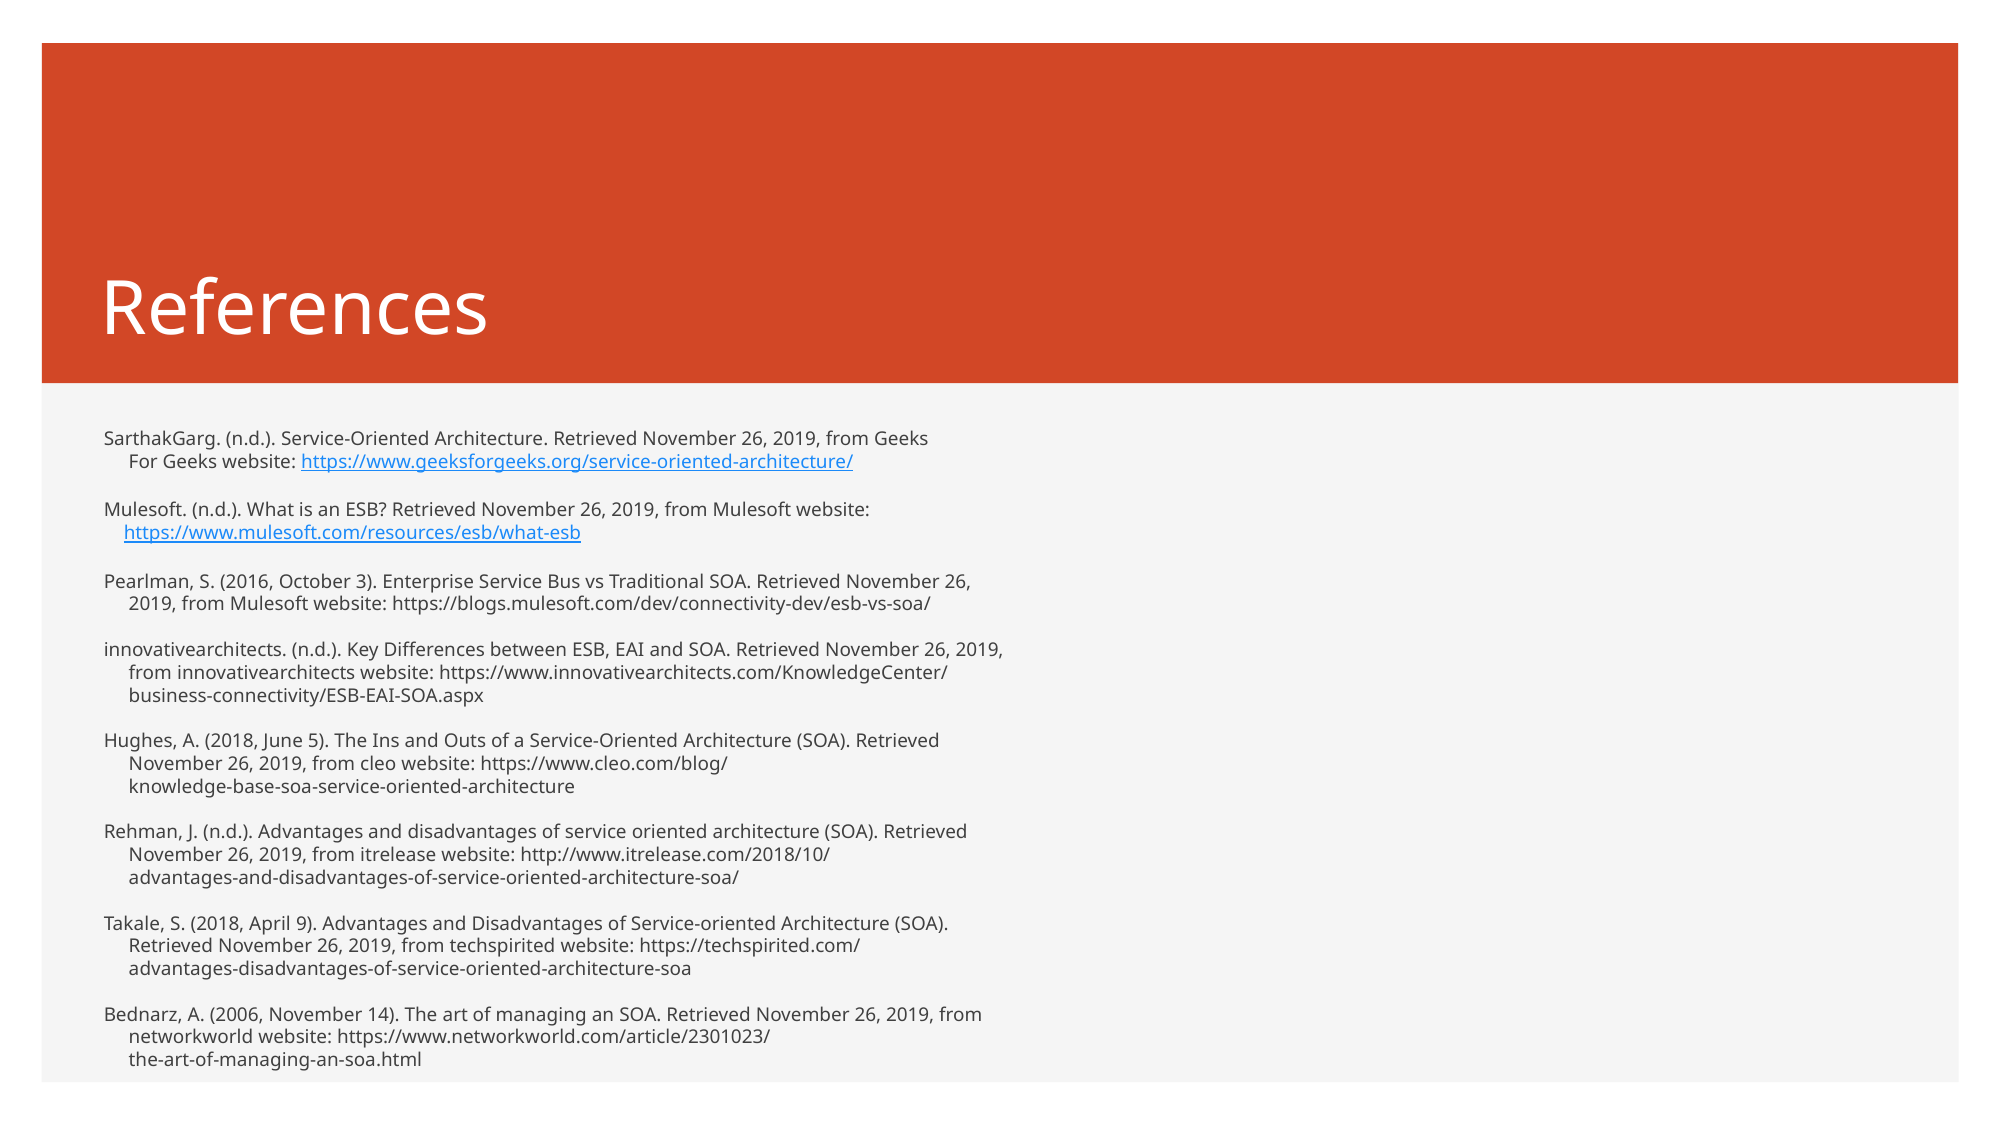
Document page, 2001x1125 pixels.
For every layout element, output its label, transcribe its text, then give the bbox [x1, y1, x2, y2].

title References [85, 251, 1214, 357]
list SarthakGarg. (n.d.). Service-Oriented Architecture. Retrieved November 26, 2019, from Geeks For Geeks website: https://www.geeksforgeeks.org/service-oriented-architecture/ Mulesoft. (n.d.). What is an ESB? Retrieved November 26, 2019, from Mulesoft website: https://www.mulesoft.com/resources/esb/what-esb Pearlman, S. (2016, October 3). Enterprise Service Bus vs Traditional SOA. Retrieved November 26, 2019, from Mulesoft website: https://blogs.mulesoft.com/dev/connectivity-dev/esb-vs-soa/ innovativearchitects. (n.d.). Key Differences between ESB, EAI and SOA. Retrieved November 26, 2019, from innovativearchitects website: https://www.innovativearchitects.com/KnowledgeCenter/ business-connectivity/ESB-EAI-SOA.aspx Hughes, A. (2018, June 5). The Ins and Outs of a Service-Oriented Architecture (SOA). Retrieved November 26, 2019, from cleo website: https://www.cleo.com/blog/ knowledge-base-soa-service-oriented-architecture Rehman, J. (n.d.). Advantages and disadvantages of service oriented architecture (SOA). Retrieved November 26, 2019, from itrelease website: http://www.itrelease.com/2018/10/ advantages-and-disadvantages-of-service-oriented-architecture-soa/ Takale, S. (2018, April 9). Advantages and Disadvantages of Service-oriented Architecture (SOA). Retrieved November 26, 2019, from techspirited website: https://techspirited.com/ advantages-disadvantages-of-service-oriented-architecture-soa Bednarz, A. (2006, November 14). The art of managing an SOA. Retrieved November 26, 2019, from networkworld website: https://www.networkworld.com/article/2301023/ the-art-of-managing-an-soa.html [88, 418, 1638, 1082]
